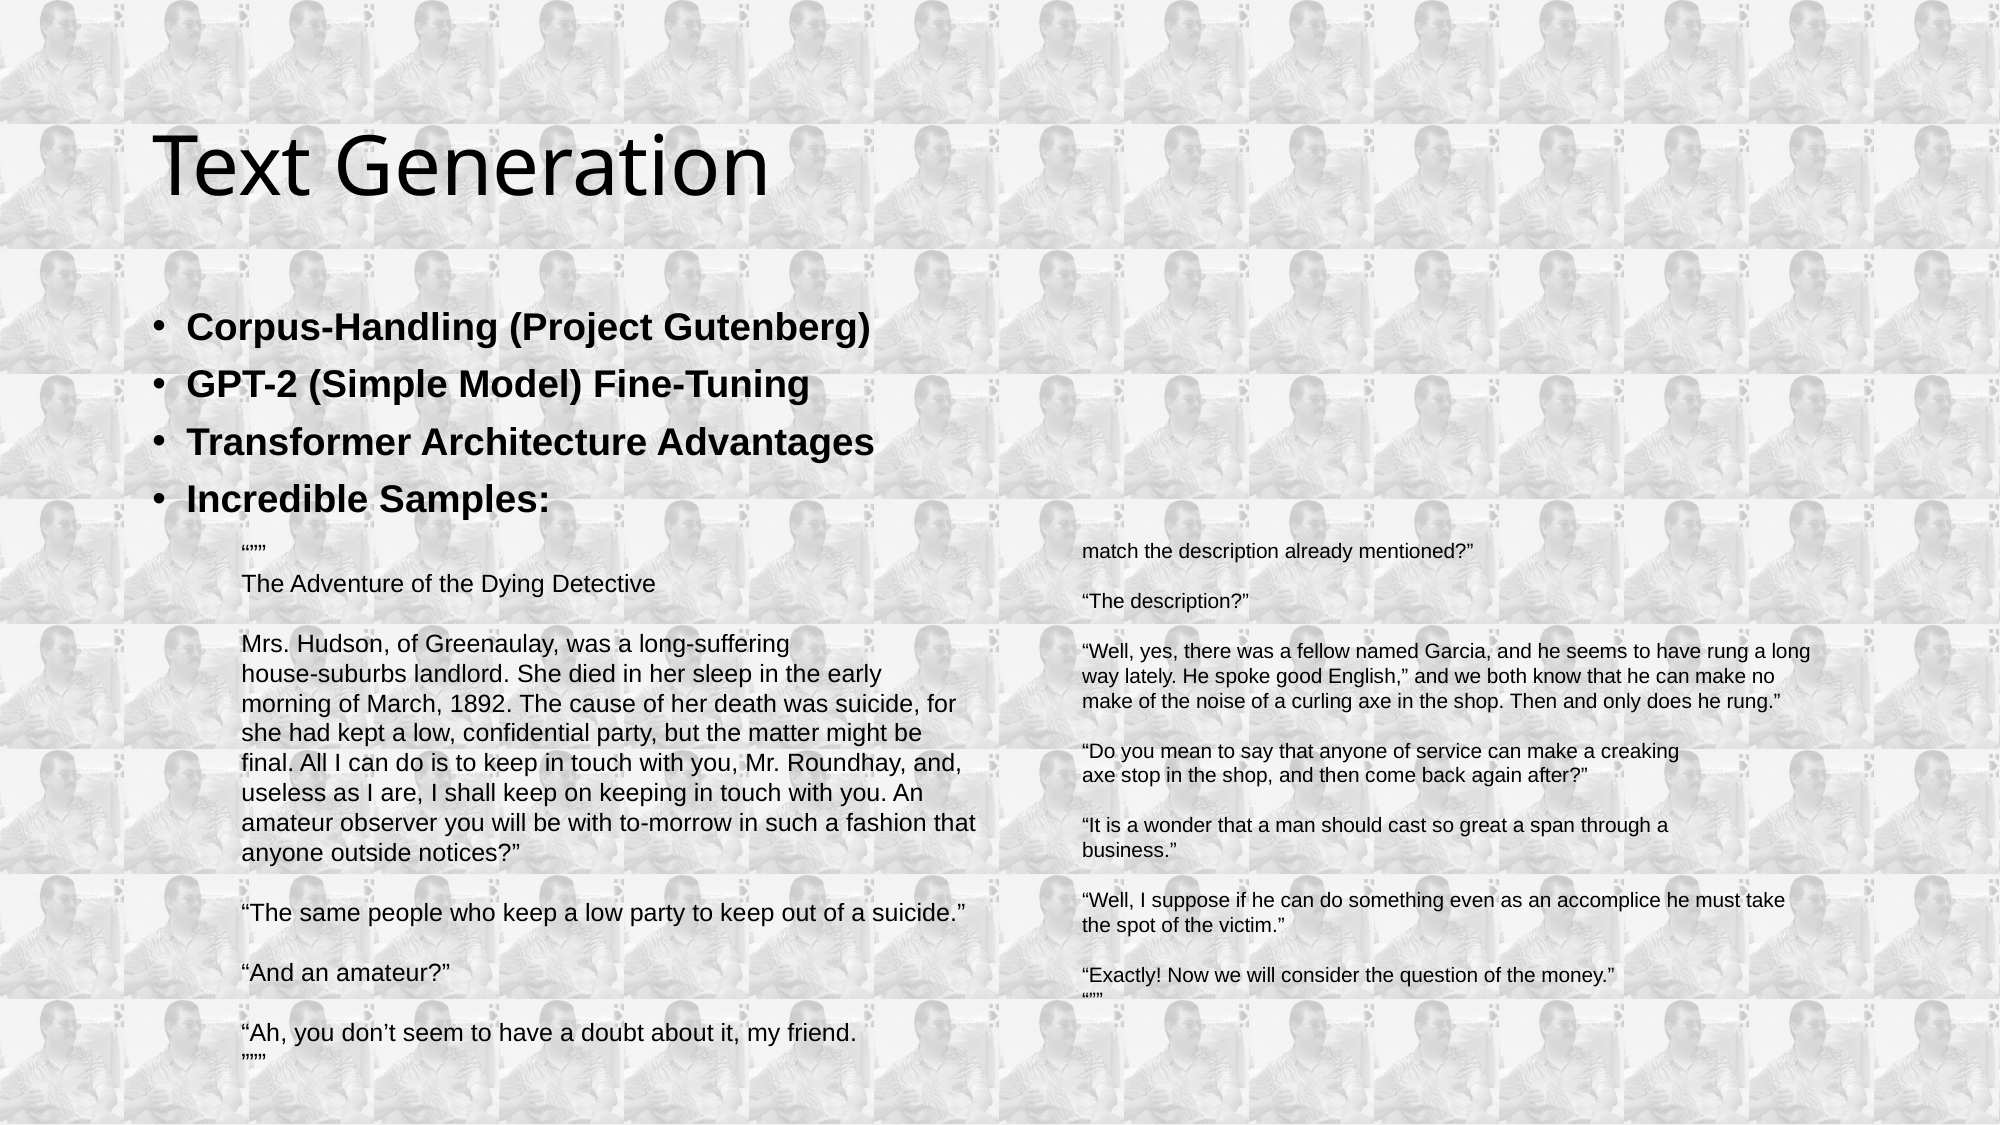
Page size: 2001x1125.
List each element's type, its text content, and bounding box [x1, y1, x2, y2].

text_box “”” The Adventure of the Dying Detective Mrs. Hudson, of Greenaulay, was a long-suffering house-suburbs landlord. She died in her sleep in the early morning of March, 1892. The cause of her death was suicide, for she had kept a low, confidential party, but the matter might be final. All I can do is to keep in touch with you, Mr. Roundhay, and, useless as I are, I shall keep on keeping in touch with you. An amateur observer you will be with to-morrow in such a fashion that anyone outside notices?” “The same people who keep a low party to keep out of a suicide.” “And an amateur?” “Ah, you don’t seem to have a doubt about it, my friend. ””” “”” “Well, my dear Watson, I take it that you have no theory yourself which would match the description already mentioned?” “The description?” “Well, yes, there was a fellow named Garcia, and he seems to have rung a long way lately. He spoke good English,” and we both know that he can make no make of the noise of a curling axe in the shop. Then and only does he rung.” “Do you mean to say that anyone of service can make a creaking axe stop in the shop, and then come back again after?” “It is a wonder that a man should cast so great a span through a business.” “Well, I suppose if he can do something even as an accomplice he must take the spot of the victim.” “Exactly! Now we will consider the question of the money.” “”” [151, 529, 1863, 1125]
title Text Generation [137, 59, 1863, 278]
list Corpus-Handling (Project Gutenberg) GPT-2 (Simple Model) Fine-Tuning Transformer Architecture Advantages Incredible Samples: [137, 299, 1863, 530]
